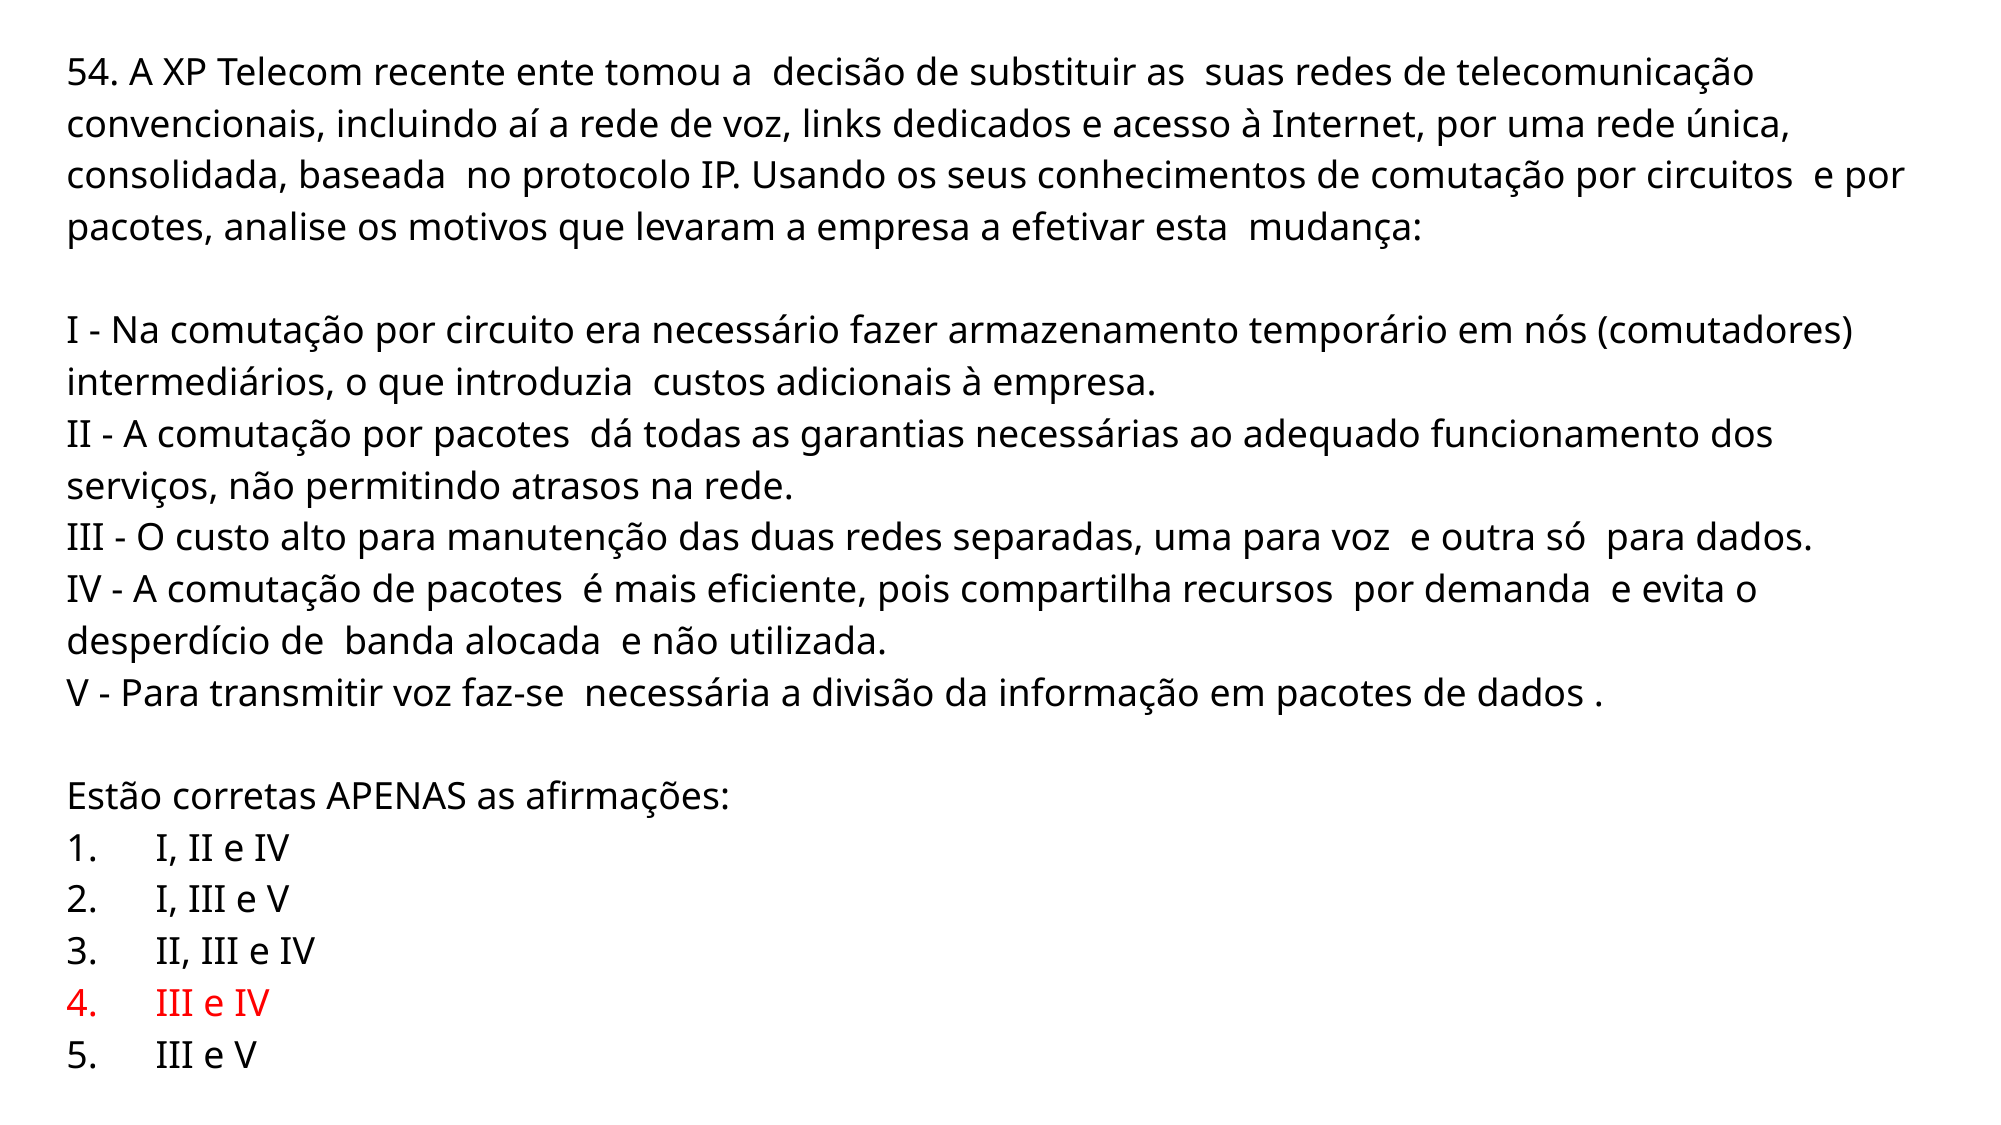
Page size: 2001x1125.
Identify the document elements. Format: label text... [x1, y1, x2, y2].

text_box 54. A XP Telecom recente ente tomou a decisão de substituir as suas redes de telecomunicação convencionais, incluindo aí a rede de voz, links dedicados e acesso à Internet, por uma rede única, consolidada, baseada no protocolo IP. Usando os seus conhecimentos de comutação por circuitos e por pacotes, analise os motivos que levaram a empresa a efetivar esta mudança: I - Na comutação por circuito era necessário fazer armazenamento temporário em nós (comutadores) intermediários, o que introduzia custos adicionais à empresa. II - A comutação por pacotes dá todas as garantias necessárias ao adequado funcionamento dos serviços, não permitindo atrasos na rede. III - O custo alto para manutenção das duas redes separadas, uma para voz e outra só para dados. IV - A comutação de pacotes é mais eficiente, pois compartilha recursos por demanda e evita o desperdício de banda alocada e não utilizada. V - Para transmitir voz faz-se necessária a divisão da informação em pacotes de dados . Estão corretas APENAS as afirmações: 1. I, II e IV 2. I, III e V 3. II, III e IV 4. III e IV 5. III e V [51, 33, 1950, 1084]
